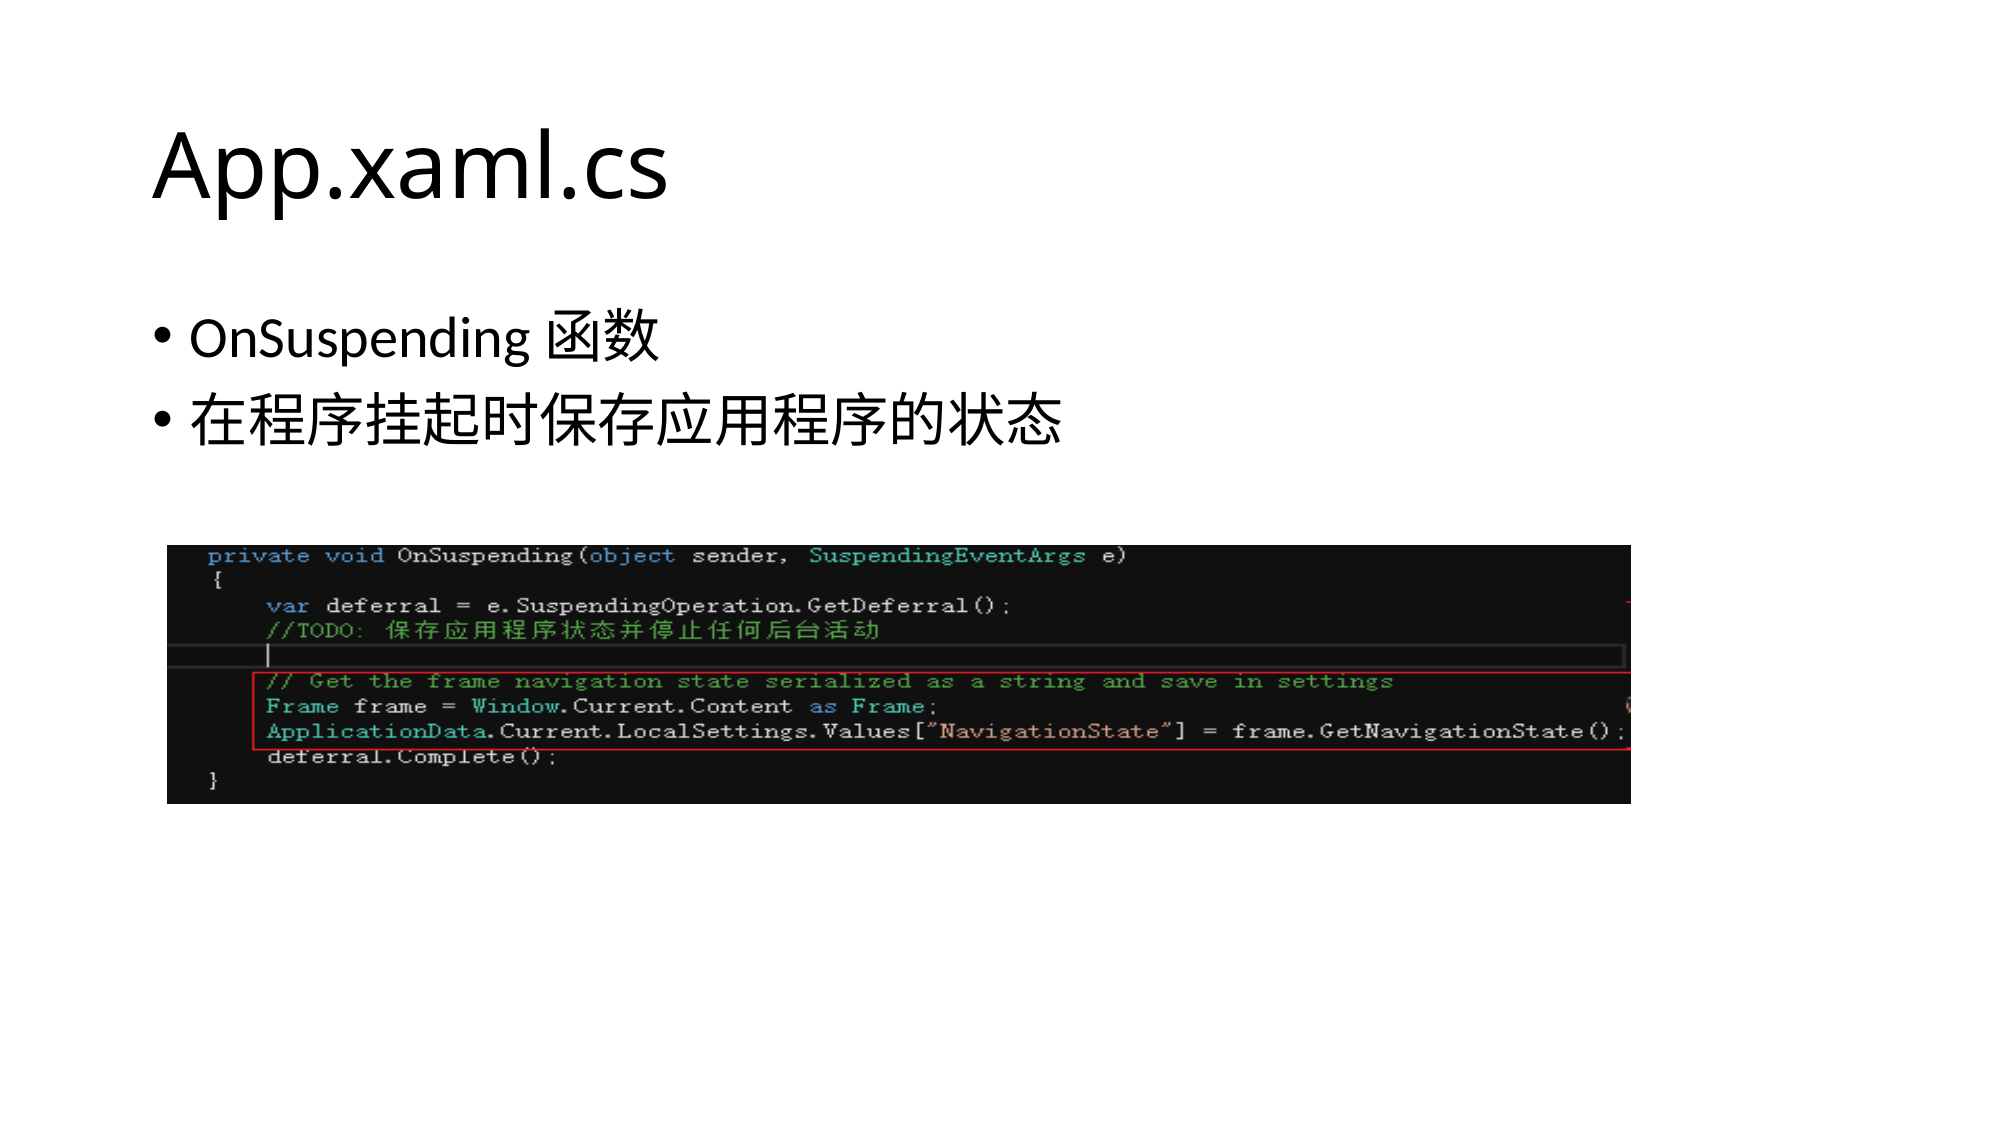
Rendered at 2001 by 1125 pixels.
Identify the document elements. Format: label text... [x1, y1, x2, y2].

picture [167, 545, 1631, 804]
list OnSuspending函数 在程序挂起时保存应用程序的状态 [137, 299, 1863, 1014]
title App.xaml.cs [137, 59, 1863, 278]
